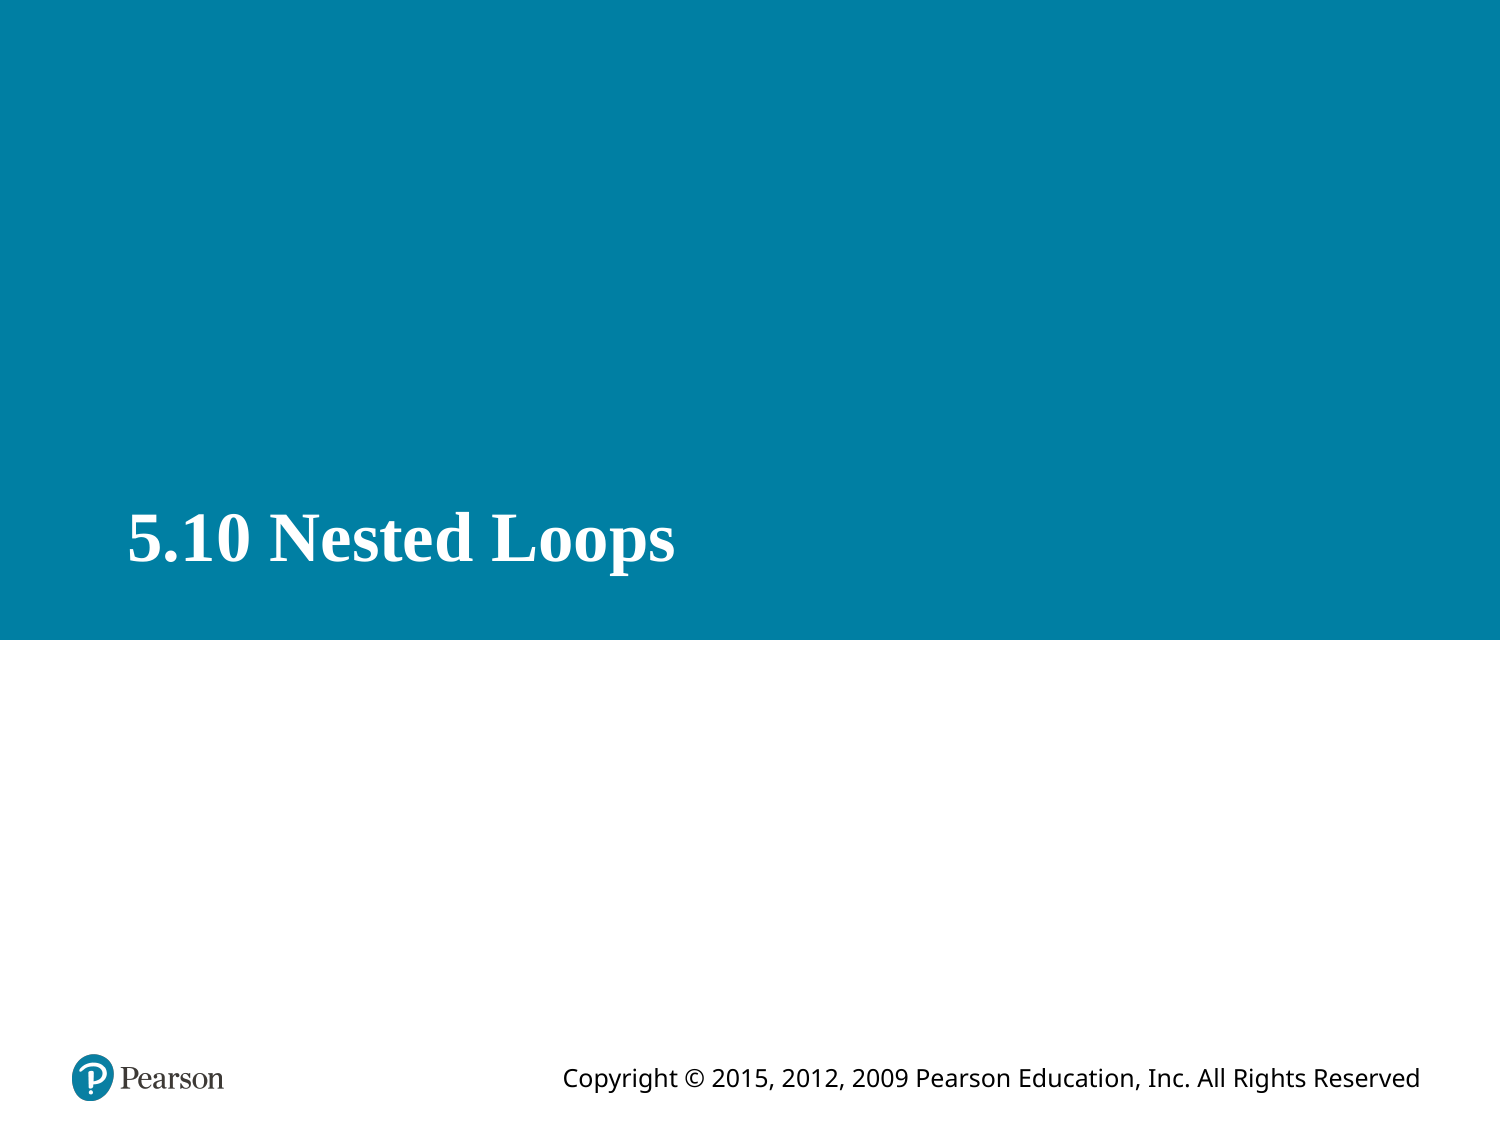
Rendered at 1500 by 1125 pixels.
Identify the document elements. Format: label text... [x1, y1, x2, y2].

picture [80, 1063, 106, 1088]
picture [72, 1054, 88, 1070]
picture [98, 1054, 224, 1101]
title 5.10 Nested Loops [112, 372, 1388, 591]
picture [72, 1087, 83, 1101]
